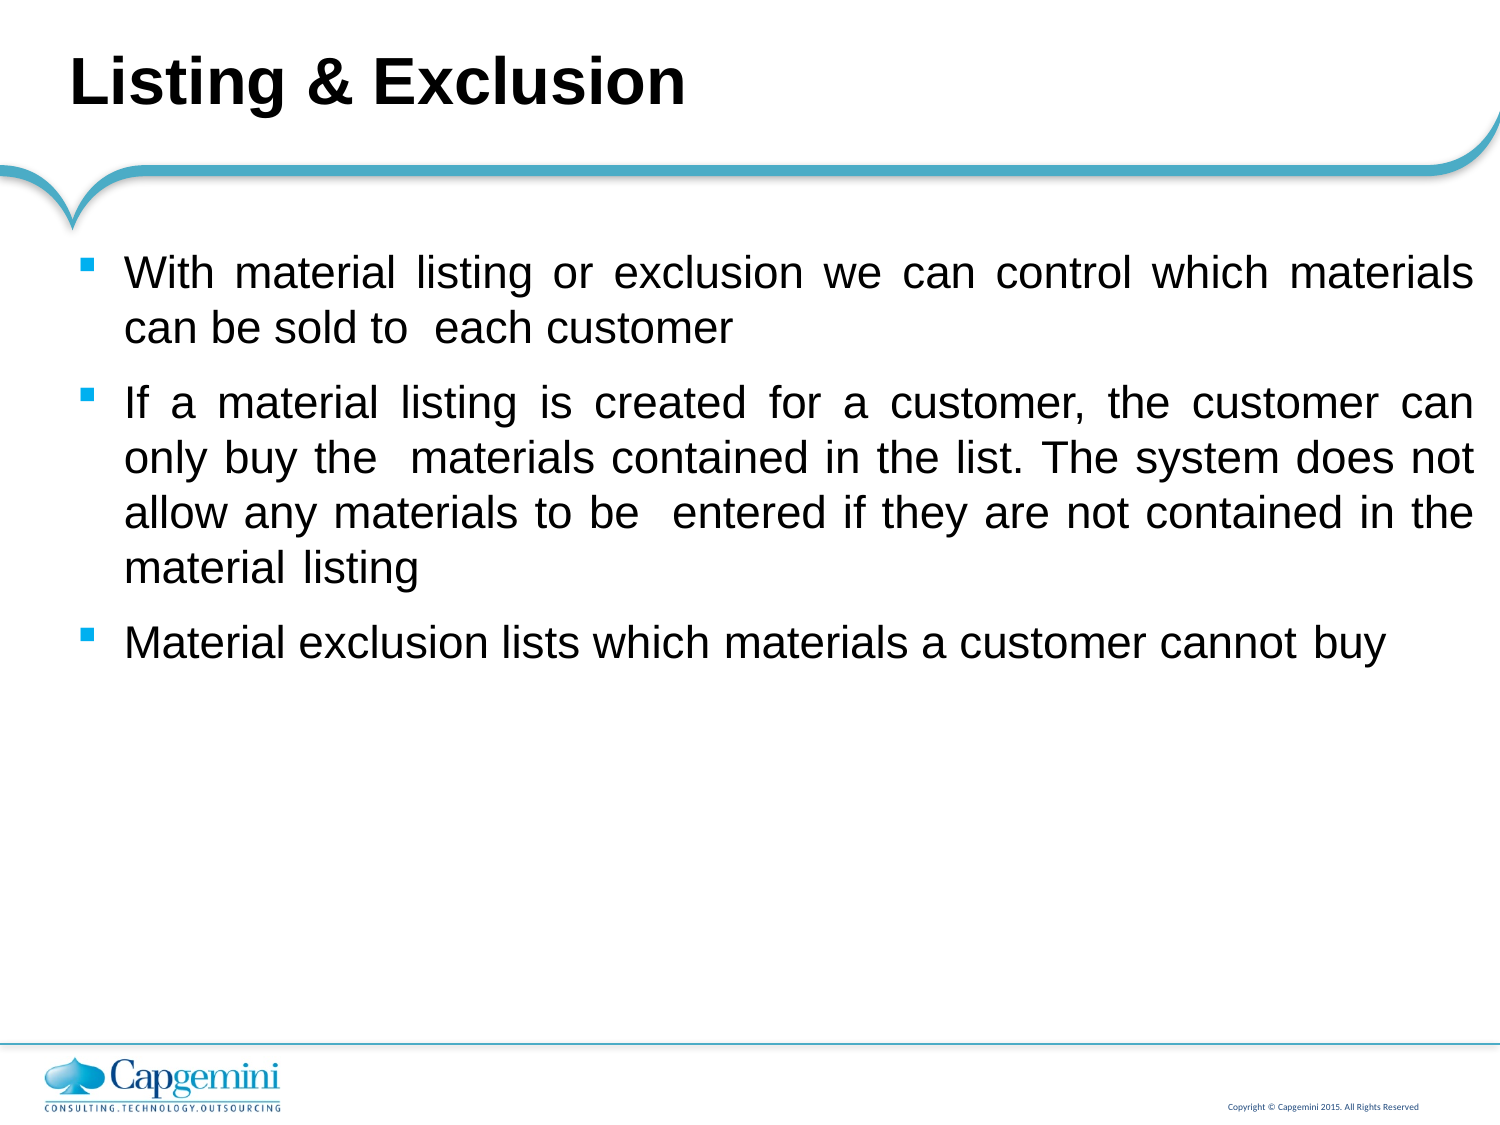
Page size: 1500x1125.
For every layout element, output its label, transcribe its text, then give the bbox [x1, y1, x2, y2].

picture [44, 1056, 281, 1113]
list With material listing or exclusion we can control which materials can be sold to each customer If a material listing is created for a customer, the customer can only buy the materials contained in the list. The system does not allow any materials to be entered if they are not contained in the material listing Material exclusion lists which materials a customer cannot buy [76, 242, 1476, 715]
title Listing & Exclusion [50, 37, 1500, 226]
